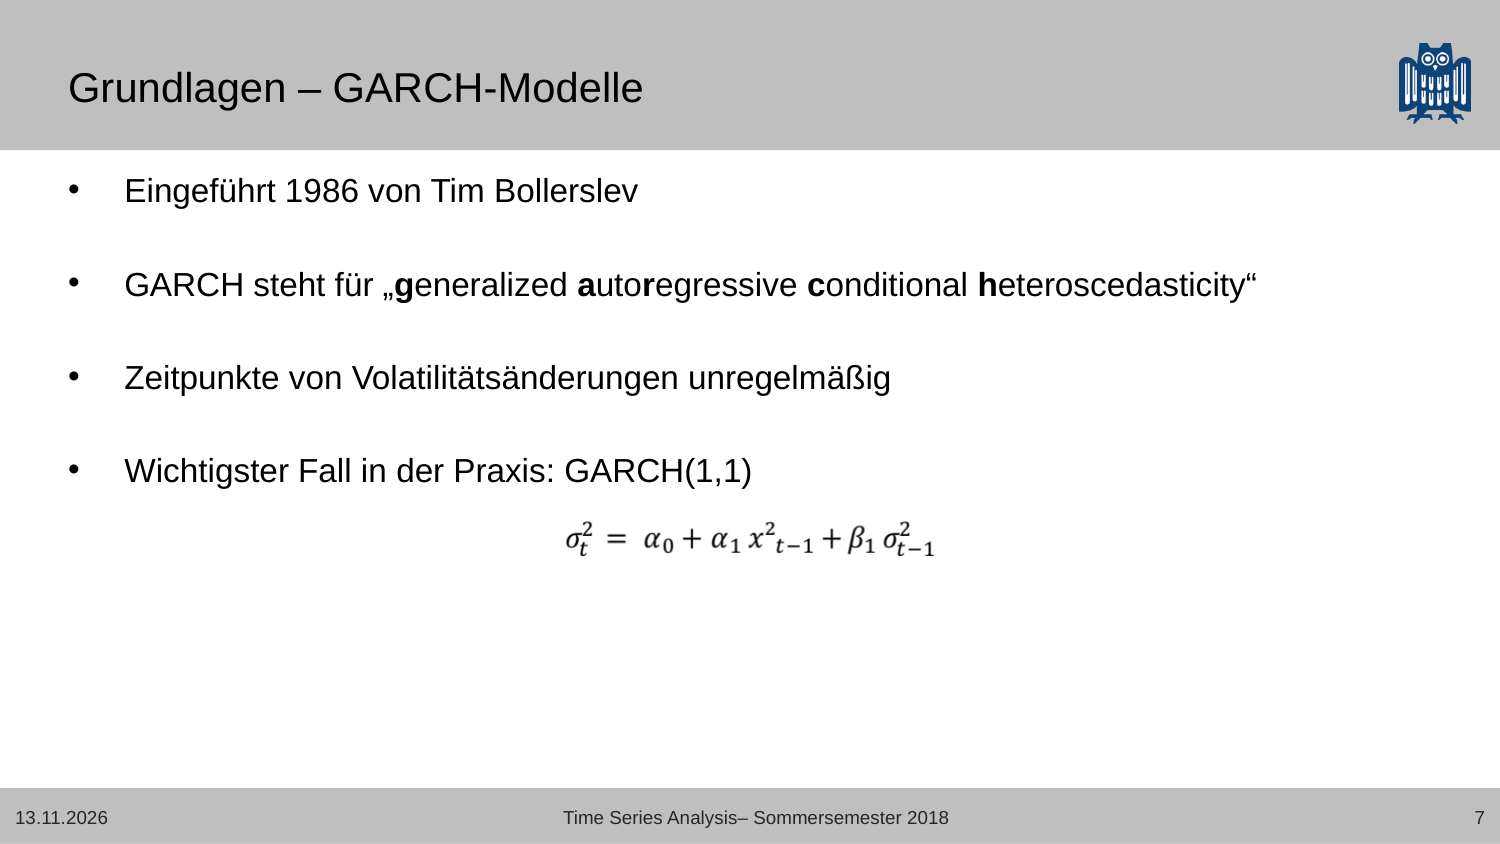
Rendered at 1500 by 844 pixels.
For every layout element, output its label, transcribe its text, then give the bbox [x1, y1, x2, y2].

list Eingeführt 1986 von Tim Bollerslev GARCH steht für „generalized autoregressive conditional heteroscedasticity“ Zeitpunkte von Volatilitätsänderungen unregelmäßig Wichtigster Fall in der Praxis: GARCH(1,1) [53, 161, 1447, 777]
footer Time Series Analysis– Sommersemester 2018 [159, 798, 1353, 836]
slide_number 7 [1364, 798, 1500, 836]
picture [1399, 43, 1471, 124]
title Grundlagen – GARCH-Modelle [53, 33, 1317, 139]
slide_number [0, 798, 136, 836]
picture [118, 516, 1382, 576]
